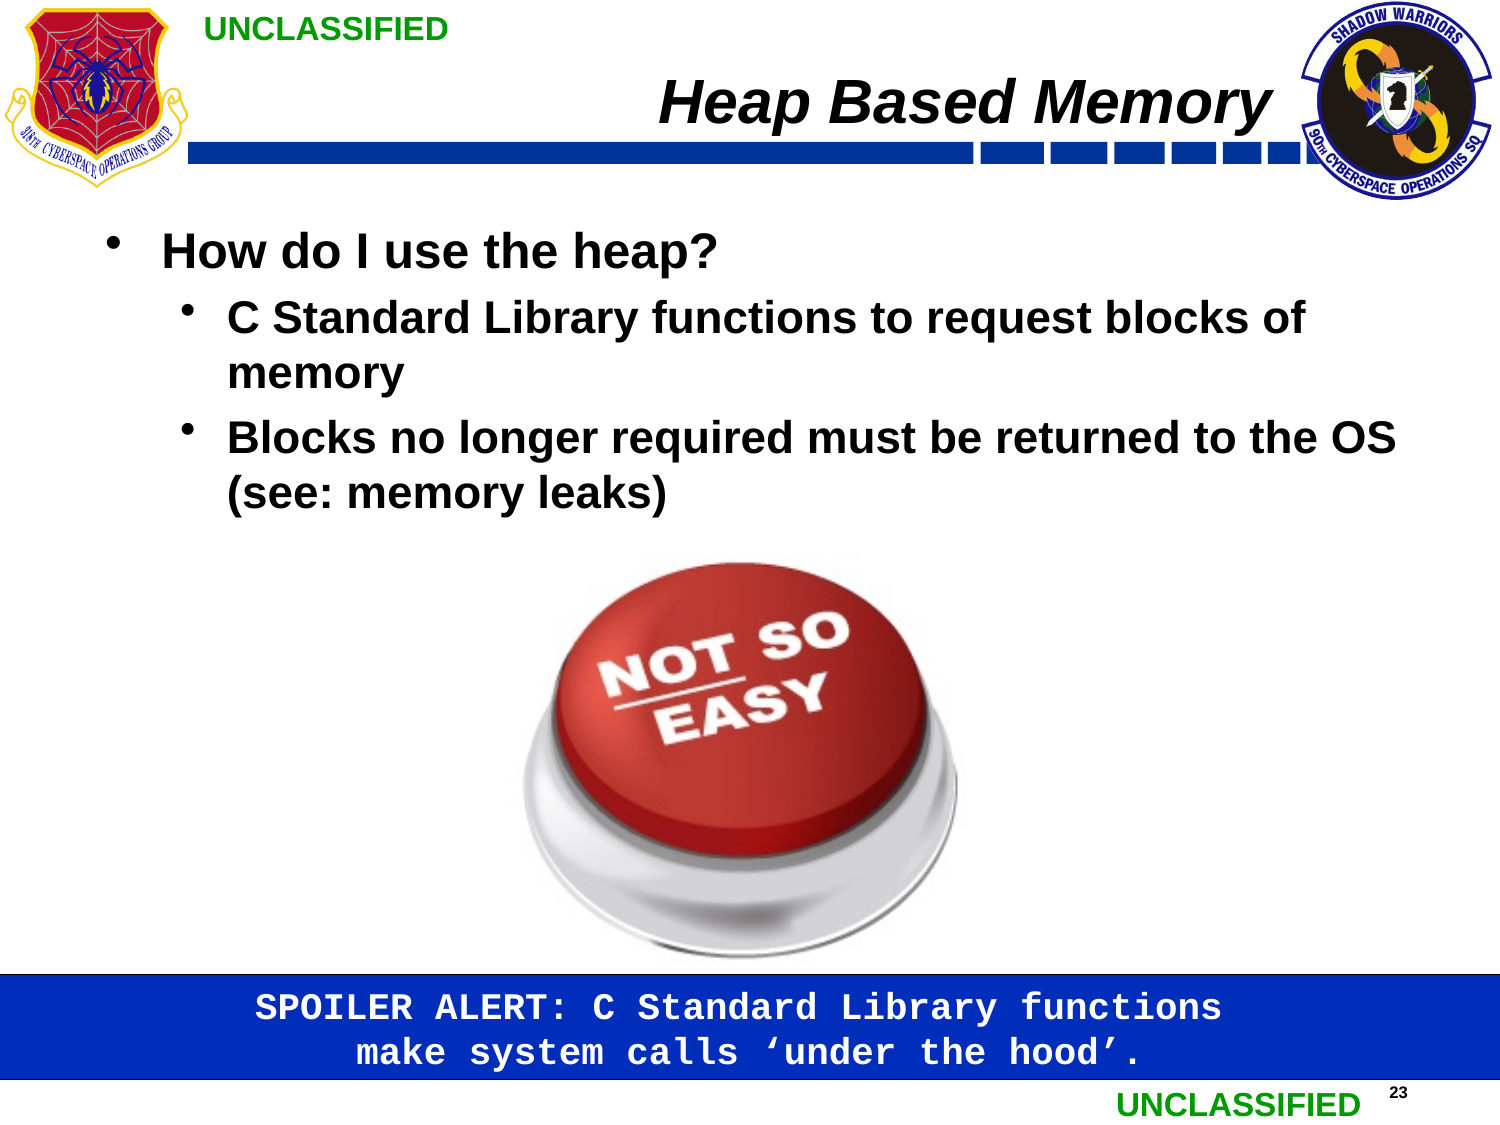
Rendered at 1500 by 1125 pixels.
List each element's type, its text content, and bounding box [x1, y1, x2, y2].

picture [5, 8, 188, 188]
list How do I use the heap? C Standard Library functions to request blocks of memory Blocks no longer required must be returned to the OS (see: memory leaks) [90, 211, 1453, 974]
title Heap Based Memory [249, 51, 1288, 142]
picture [1300, 1, 1493, 200]
picture [463, 523, 1037, 1001]
text_box SPOILER ALERT: C Standard Library functions make system calls ‘under the hood’. [0, 974, 1500, 1080]
